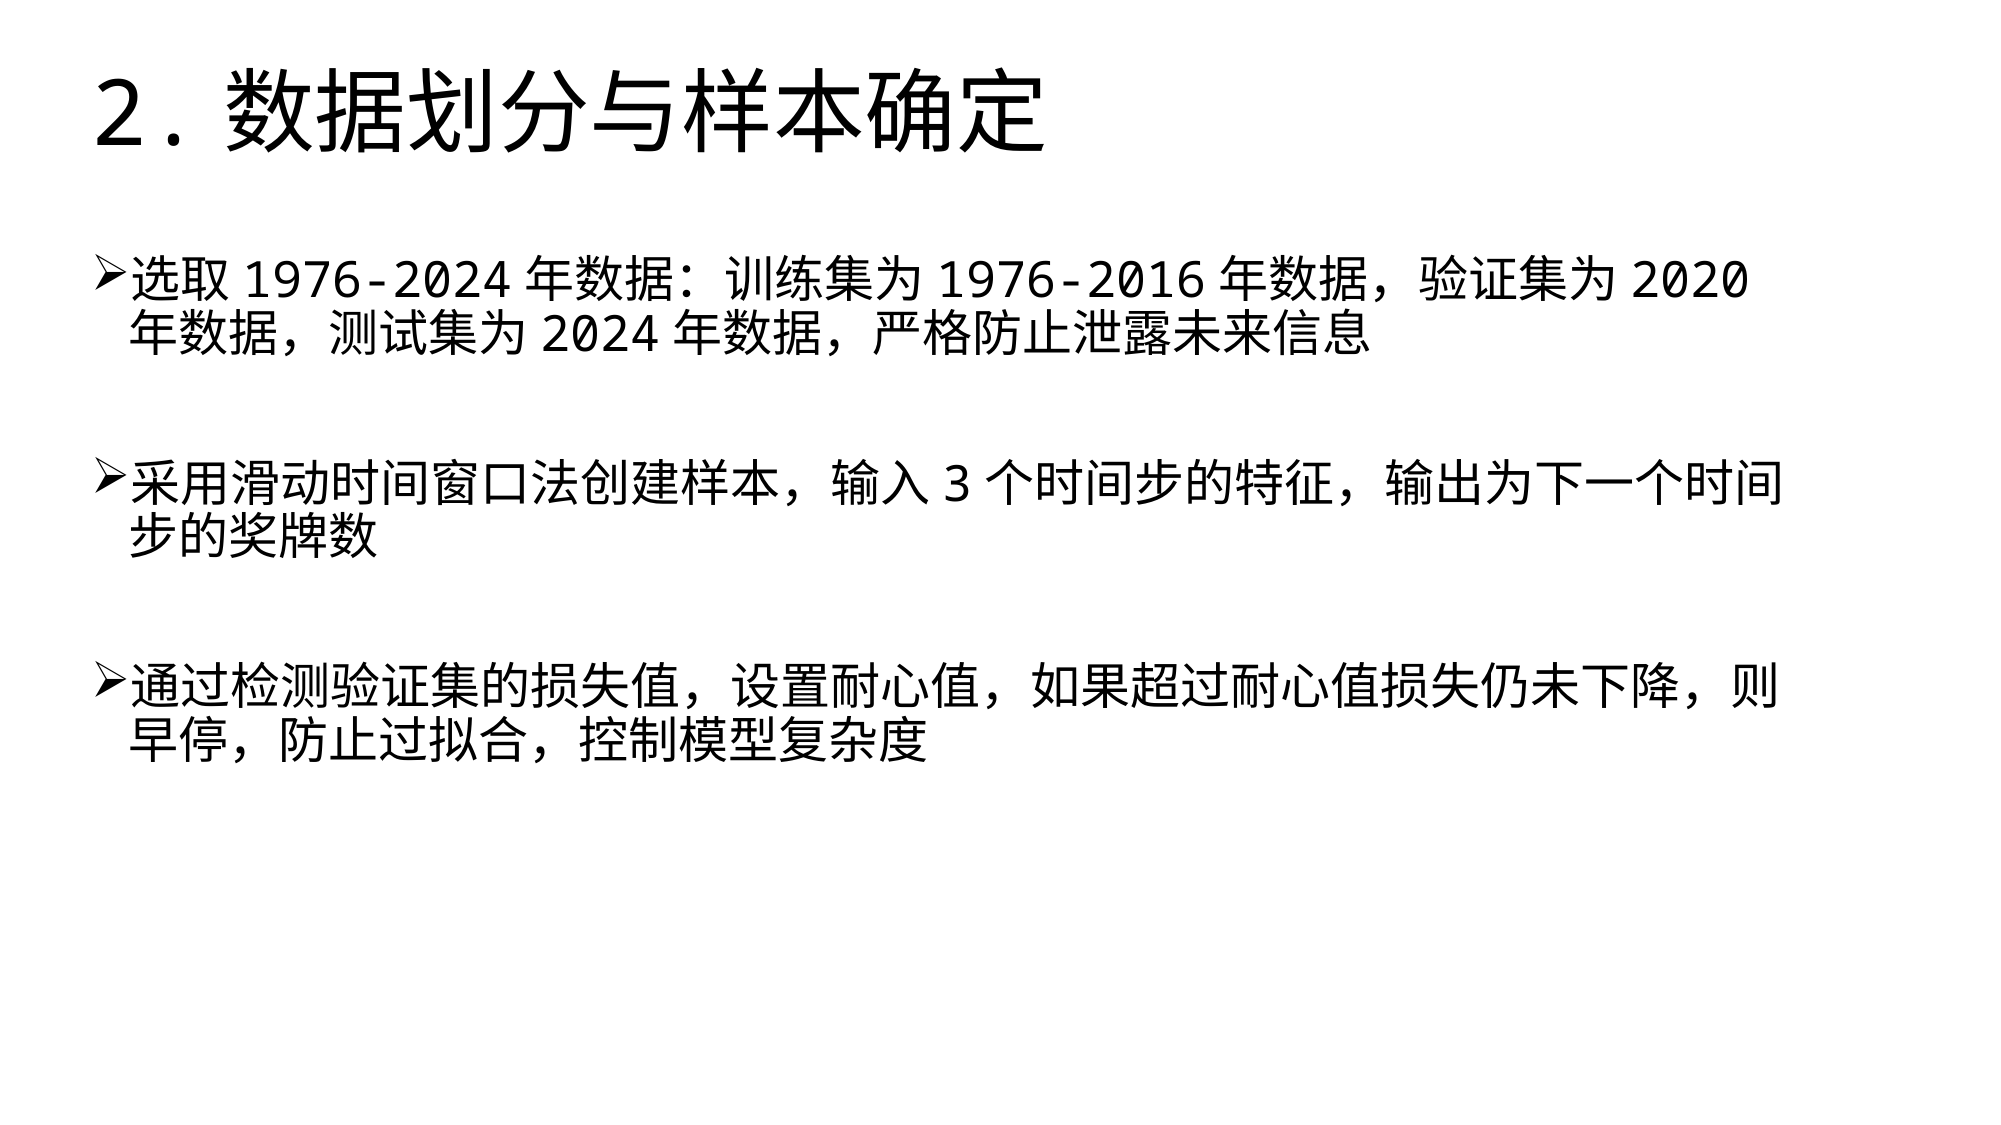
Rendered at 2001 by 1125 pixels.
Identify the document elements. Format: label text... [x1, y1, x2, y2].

list 选取1976-2024年数据：训练集为1976-2016年数据，验证集为2020年数据，测试集为2024年数据，严格防止泄露未来信息 采用滑动时间窗口法创建样本，输入3个时间步的特征，输出为下一个时间步的奖牌数 通过检测验证集的损失值，设置耐心值，如果超过耐心值损失仍未下降，则早停，防止过拟合，控制模型复杂度 [76, 246, 1802, 961]
title 2.数据划分与样本确定 [76, 7, 1802, 225]
